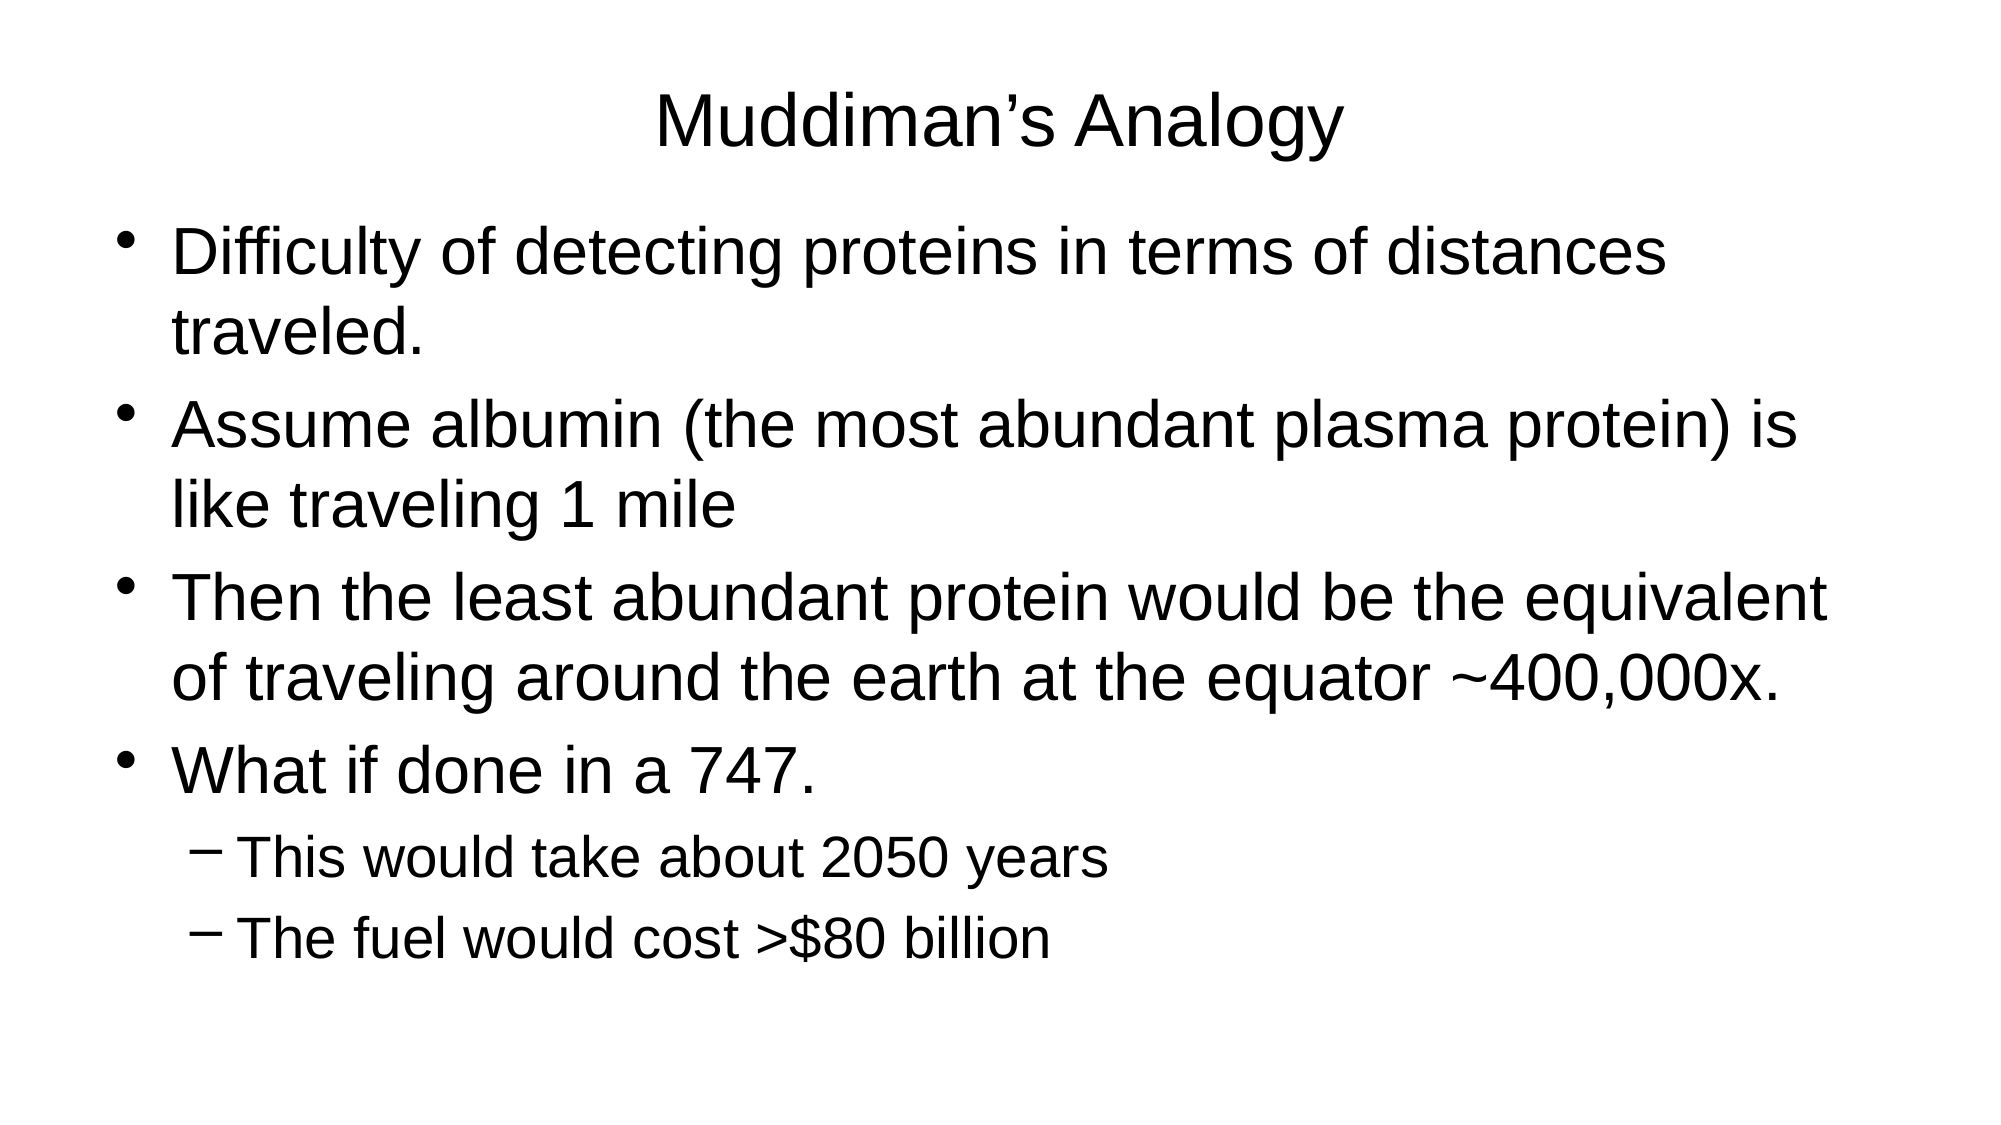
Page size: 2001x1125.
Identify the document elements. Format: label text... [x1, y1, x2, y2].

title Muddiman’s Analogy [99, 45, 1900, 188]
list Difficulty of detecting proteins in terms of distances traveled. Assume albumin (the most abundant plasma protein) is like traveling 1 mile Then the least abundant protein would be the equivalent of traveling around the earth at the equator ~400,000x. What if done in a 747. This would take about 2050 years The fuel would cost >$80 billion [99, 200, 1877, 1088]
